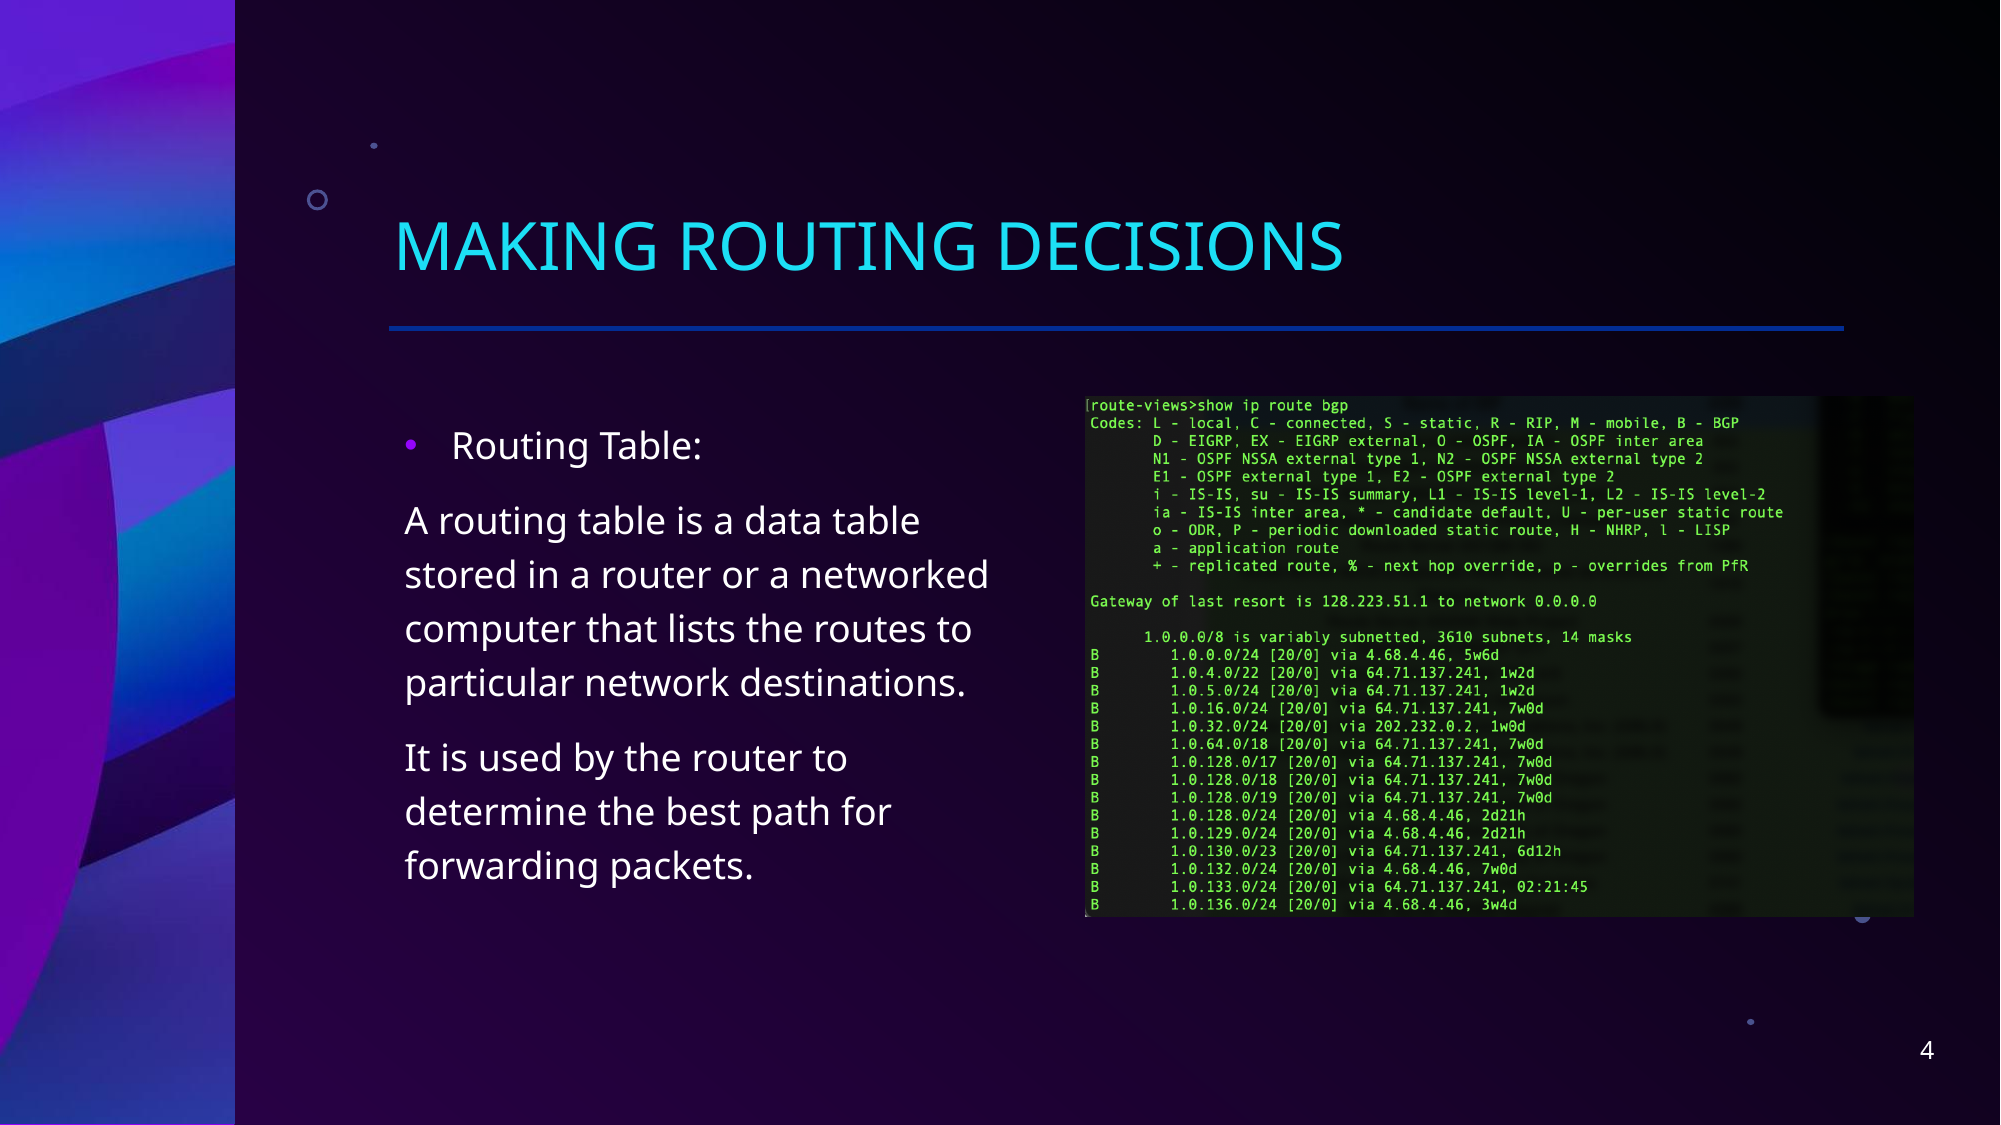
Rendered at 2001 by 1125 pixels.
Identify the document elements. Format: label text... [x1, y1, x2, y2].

slide_number 4 [1499, 1021, 1950, 1082]
picture [0, 0, 235, 1124]
list Routing Table: A routing table is a data table stored in a router or a networked computer that lists the routes to particular network destinations. It is used by the router to determine the best path for forwarding packets. [389, 405, 1048, 985]
title Making Routing Decisions [393, 26, 1845, 292]
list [1085, 396, 1914, 917]
